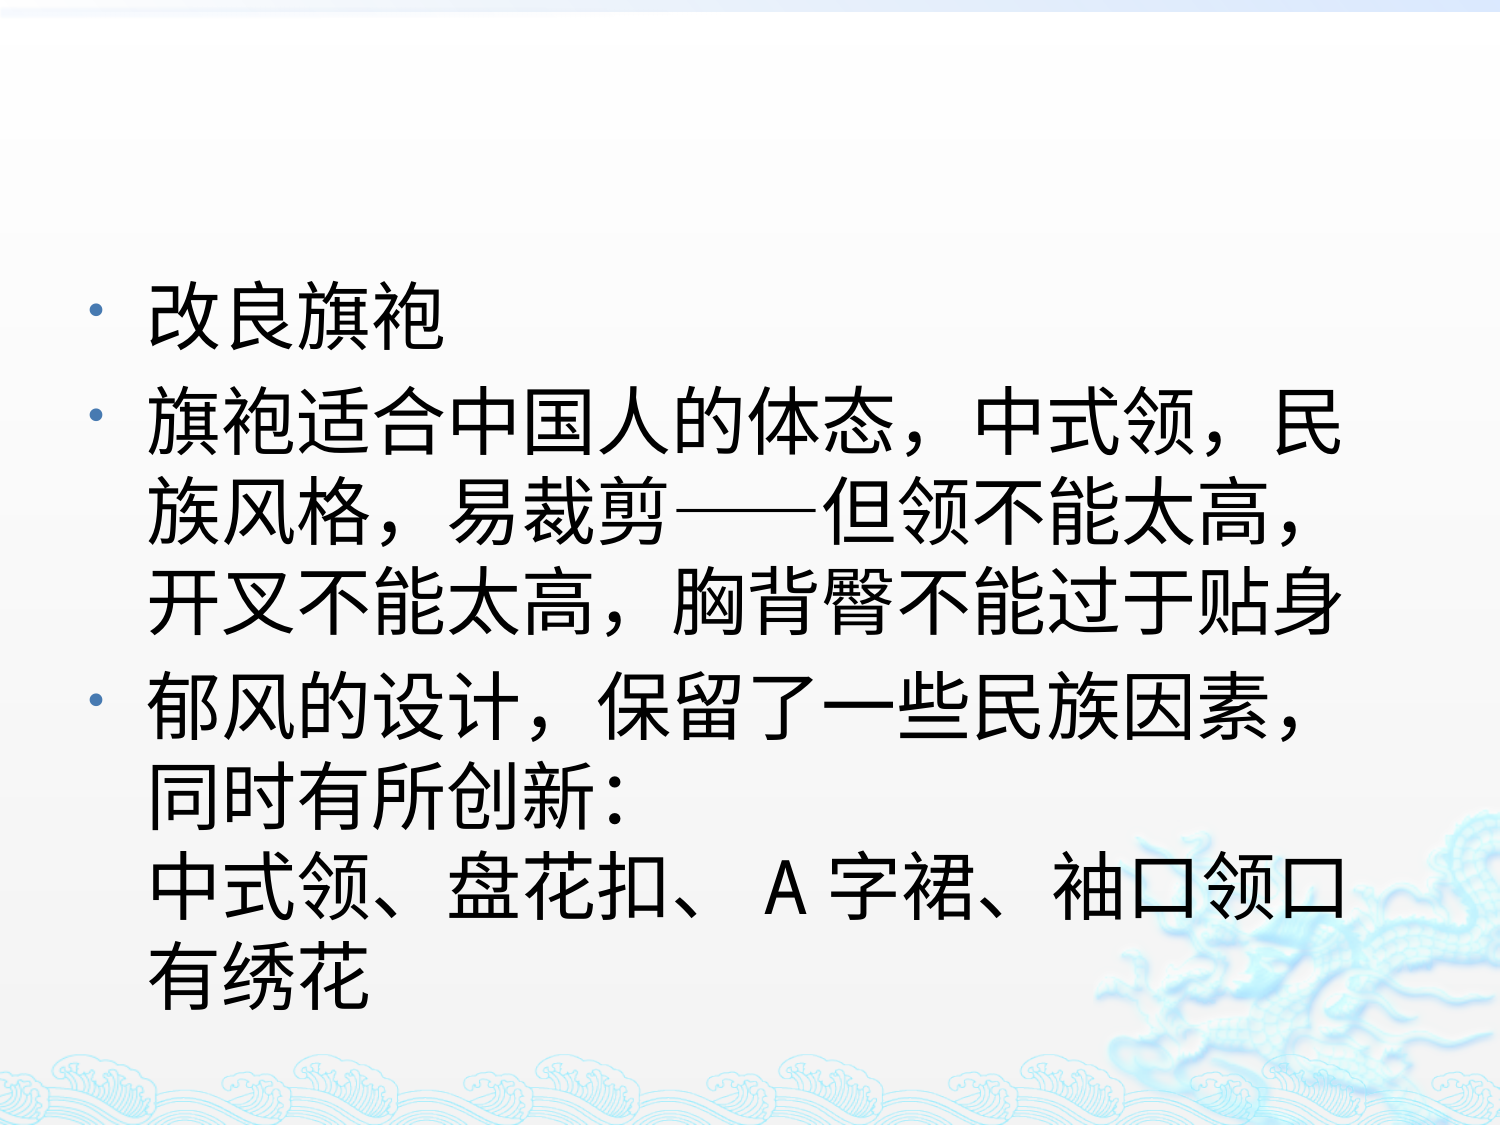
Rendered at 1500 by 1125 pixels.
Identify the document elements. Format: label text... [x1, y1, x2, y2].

list 改良旗袍 旗袍适合中国人的体态，中式领，民族风格，易裁剪——但领不能太高，开叉不能太高，胸背臀不能过于贴身 郁风的设计，保留了一些民族因素，同时有所创新： 中式领、盘花扣、A字裙、袖口领口有绣花 [75, 262, 1425, 1005]
